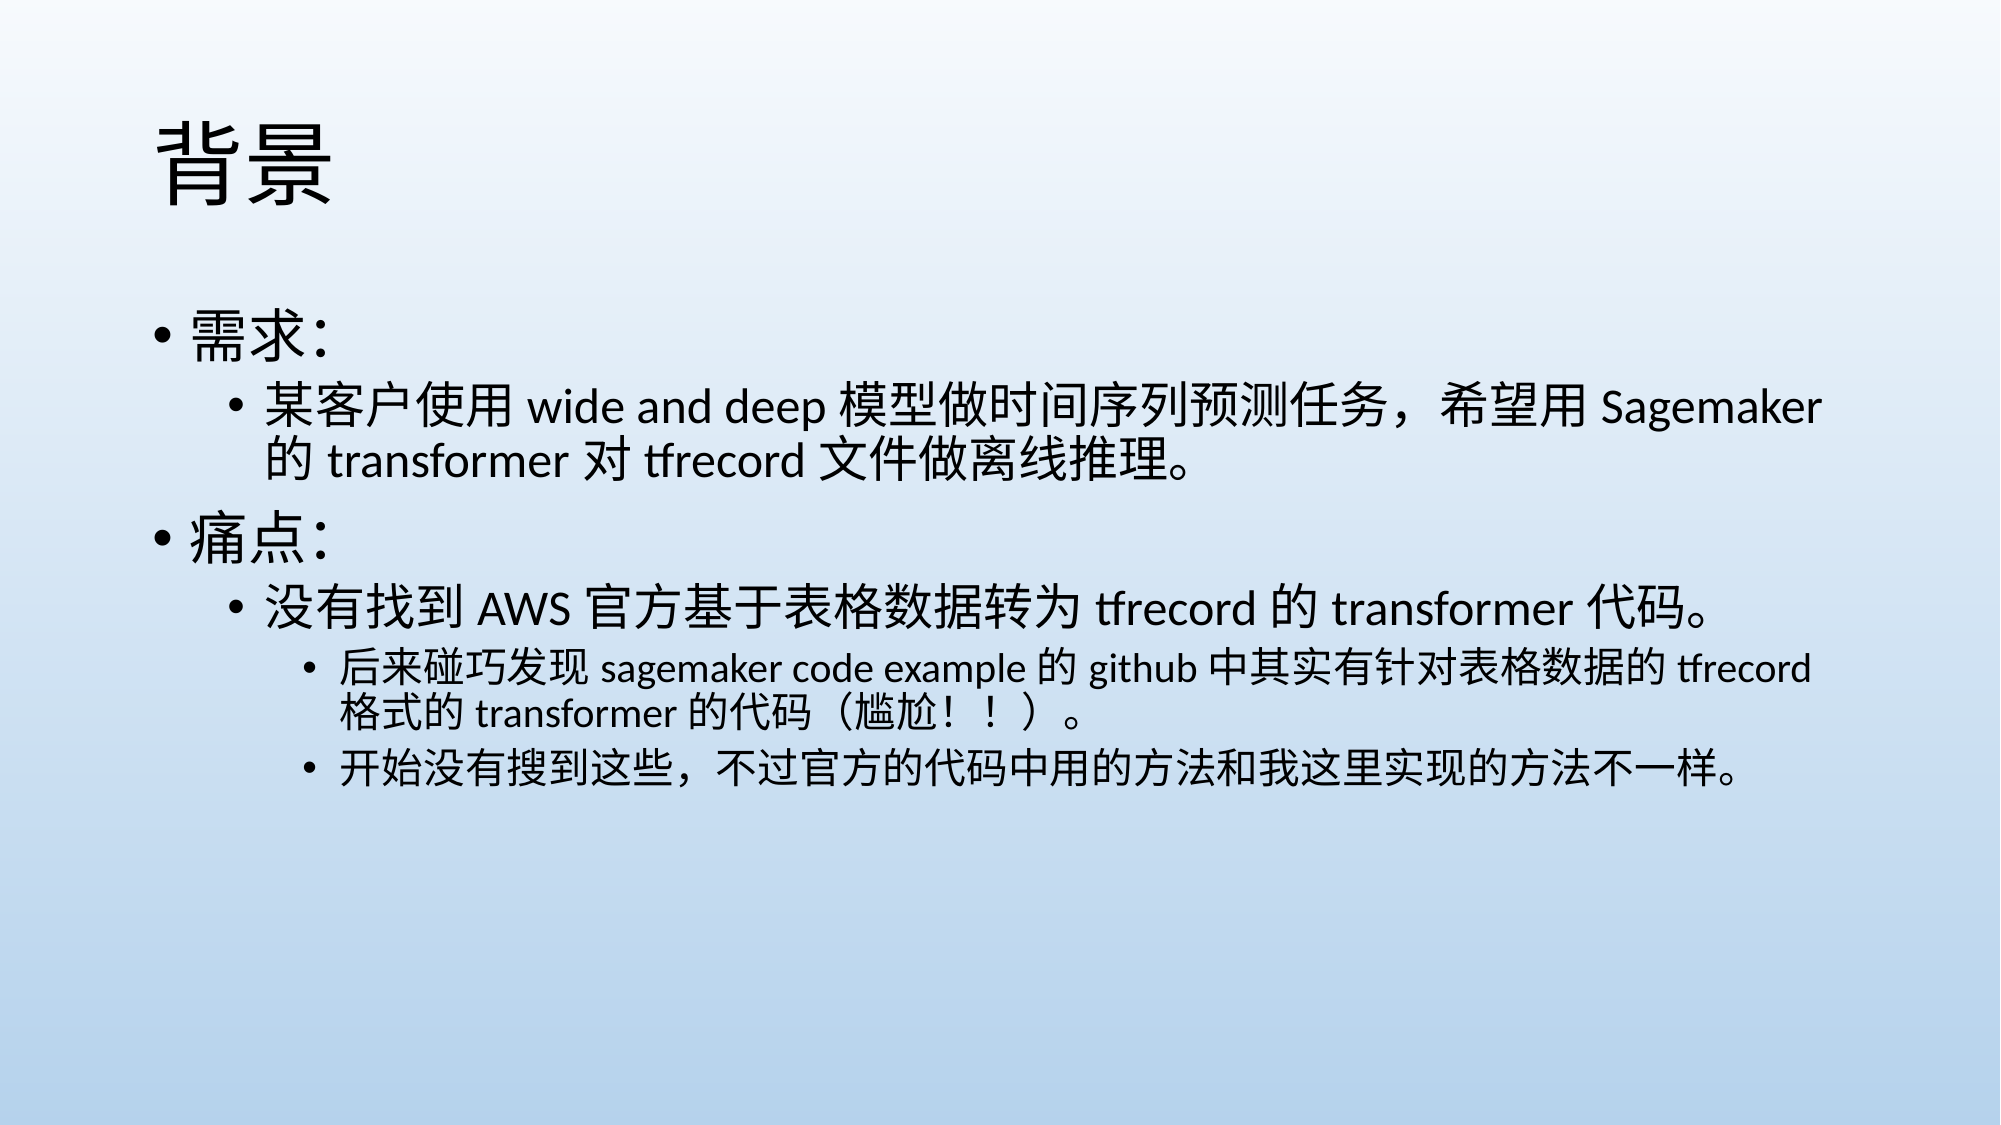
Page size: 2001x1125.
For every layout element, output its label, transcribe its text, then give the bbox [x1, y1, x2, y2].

title 背景 [137, 59, 1863, 278]
list 需求： 某客户使用wide and deep模型做时间序列预测任务，希望用Sagemaker的transformer对tfrecord文件做离线推理。 痛点： 没有找到AWS官方基于表格数据转为tfrecord的transformer代码。 后来碰巧发现sagemaker code example的github中其实有针对表格数据的tfrecord格式的transformer的代码（尴尬！！）。 开始没有搜到这些，不过官方的代码中用的方法和我这里实现的方法不一样。 [137, 299, 1863, 1014]
